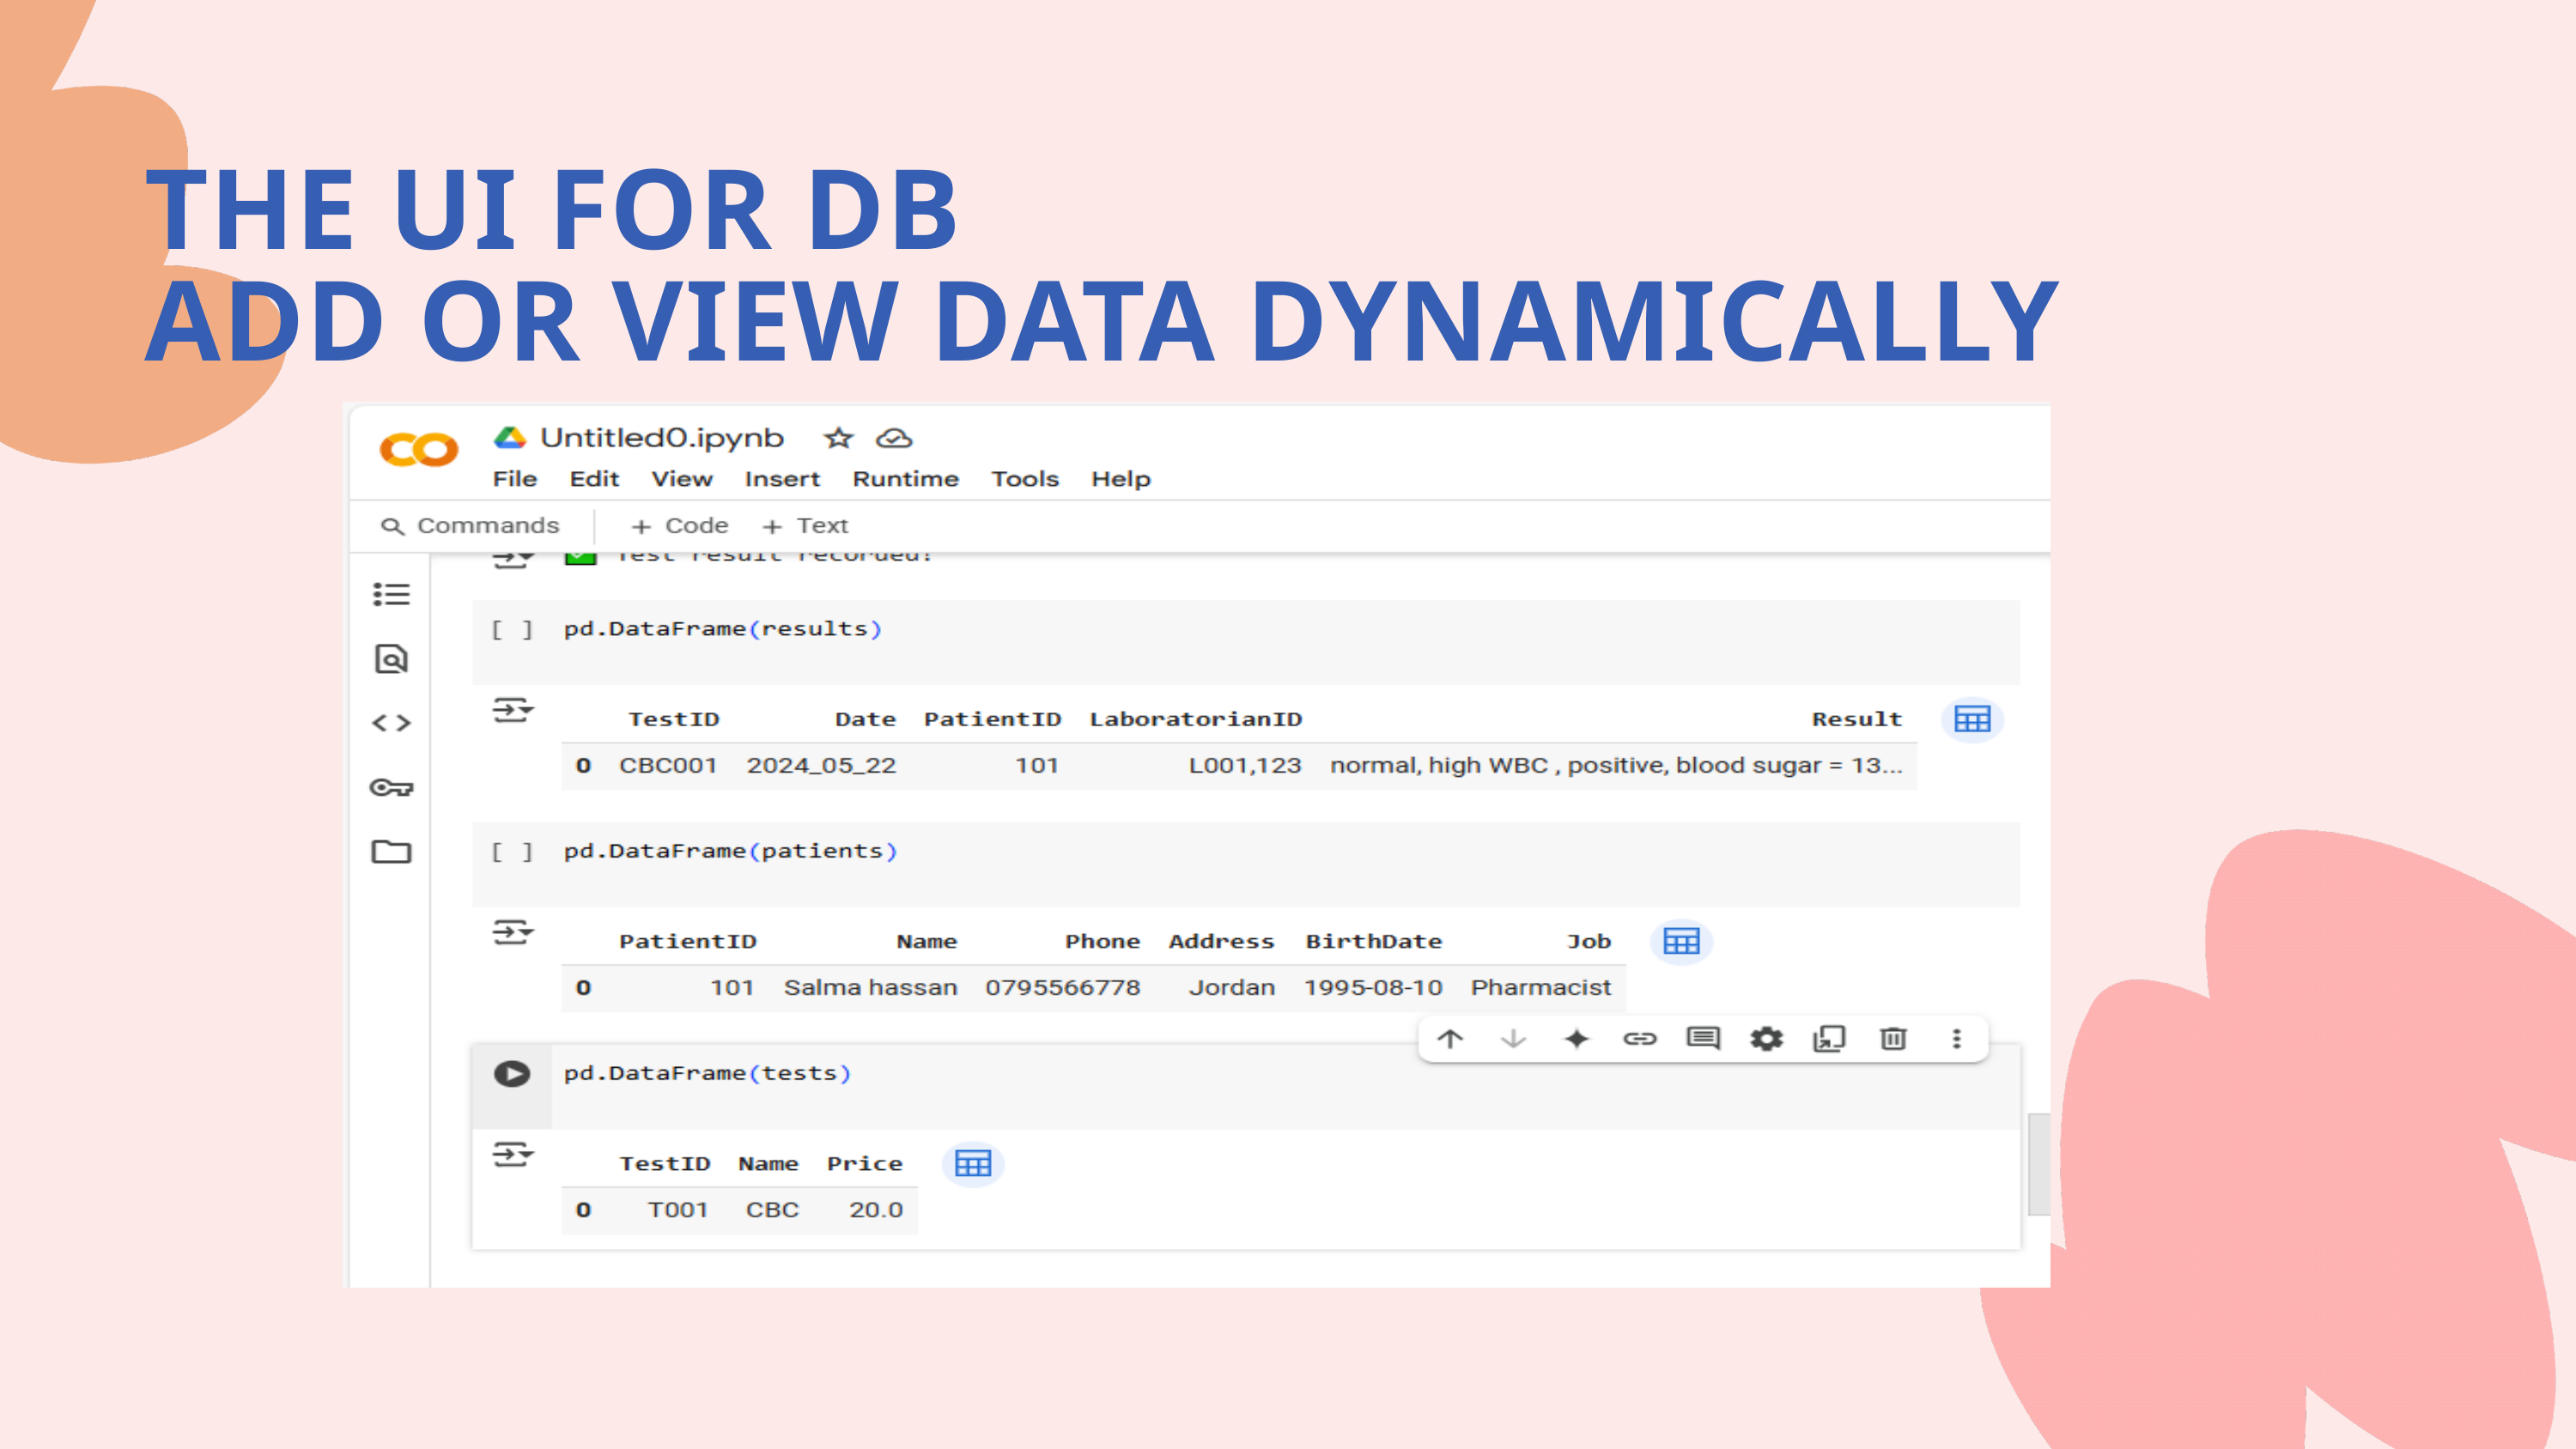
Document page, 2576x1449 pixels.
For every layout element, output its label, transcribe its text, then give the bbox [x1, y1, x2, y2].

text_box THE UI FOR DB ADD OR VIEW DATA DYNAMICALLY [144, 161, 2372, 383]
text_box [1959, 807, 2576, 1449]
picture [343, 402, 2050, 1288]
text_box [0, 0, 297, 476]
